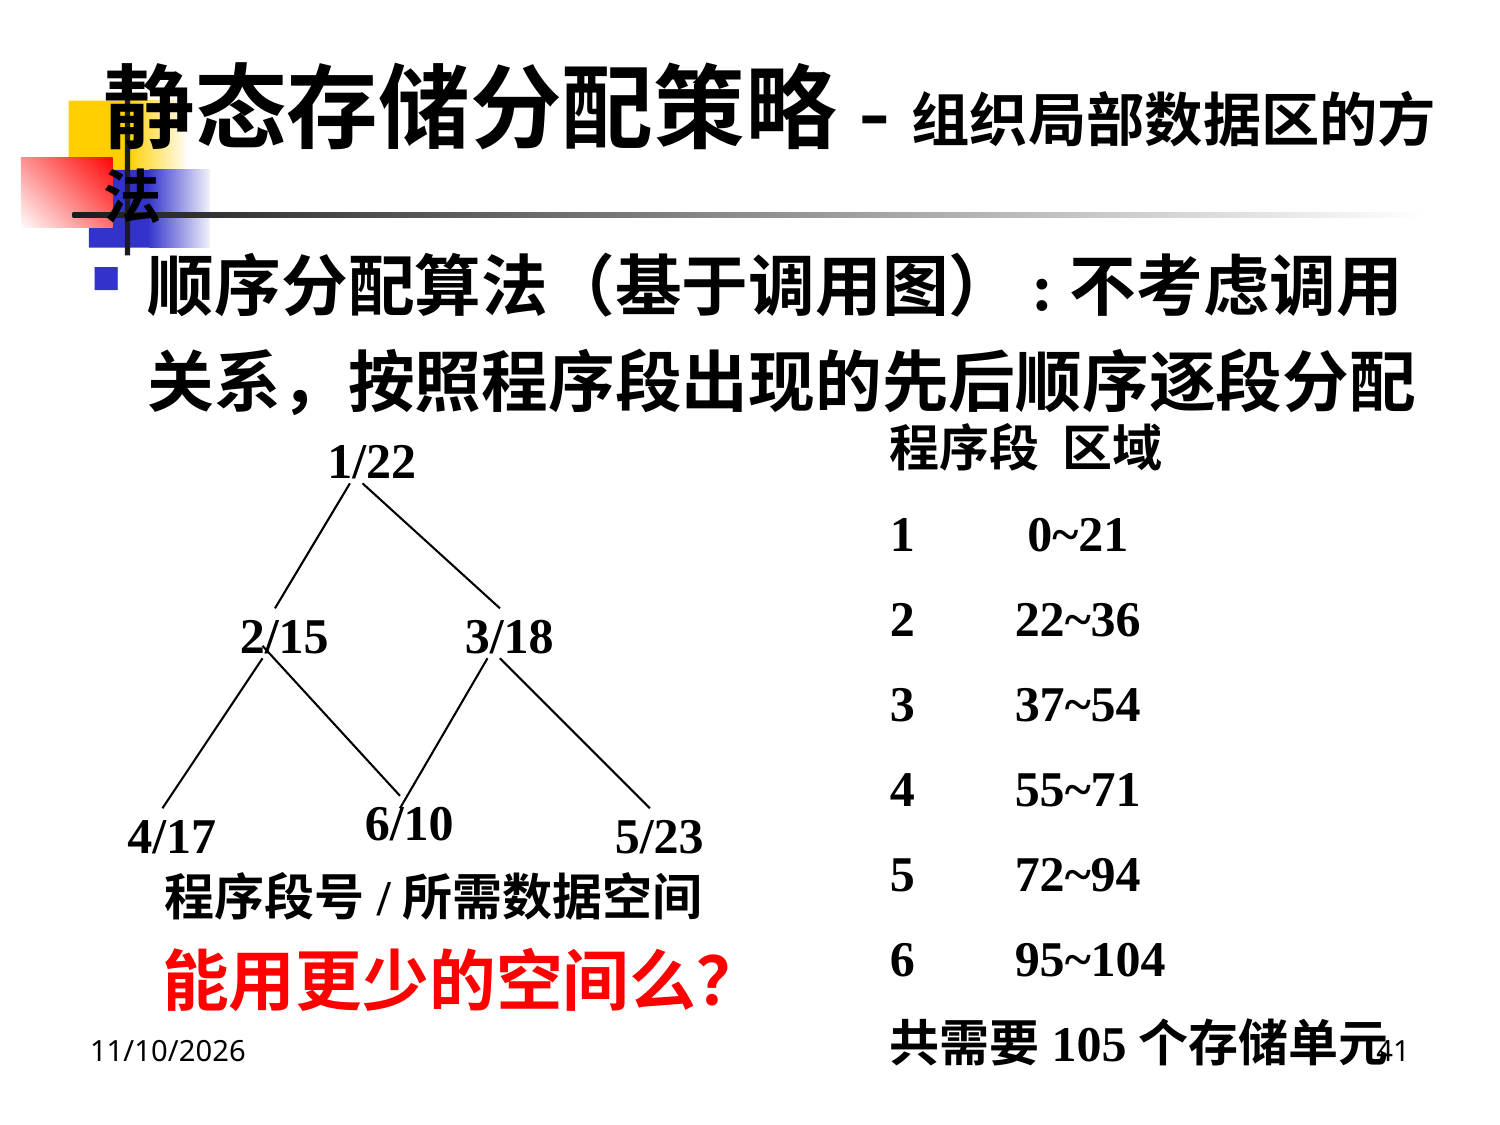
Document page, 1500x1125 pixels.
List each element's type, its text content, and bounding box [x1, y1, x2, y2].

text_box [112, 420, 738, 871]
slide_number 41 [1074, 1024, 1425, 1103]
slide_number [75, 1024, 425, 1103]
title 静态存储分配策略-组织局部数据区的方法 [88, 71, 1483, 208]
text_box 程序段号/所需数据空间 [150, 880, 725, 931]
text_box 程序段 区域 0~21 22~36 37~54 55~71 72~94 95~104 共需要105个存储单元 [874, 408, 1413, 1079]
text_box 能用更少的空间么？ [147, 931, 906, 1027]
list 顺序分配算法（基于调用图）:不考虑调用关系，按照程序段出现的先后顺序逐段分配 [76, 220, 1447, 395]
